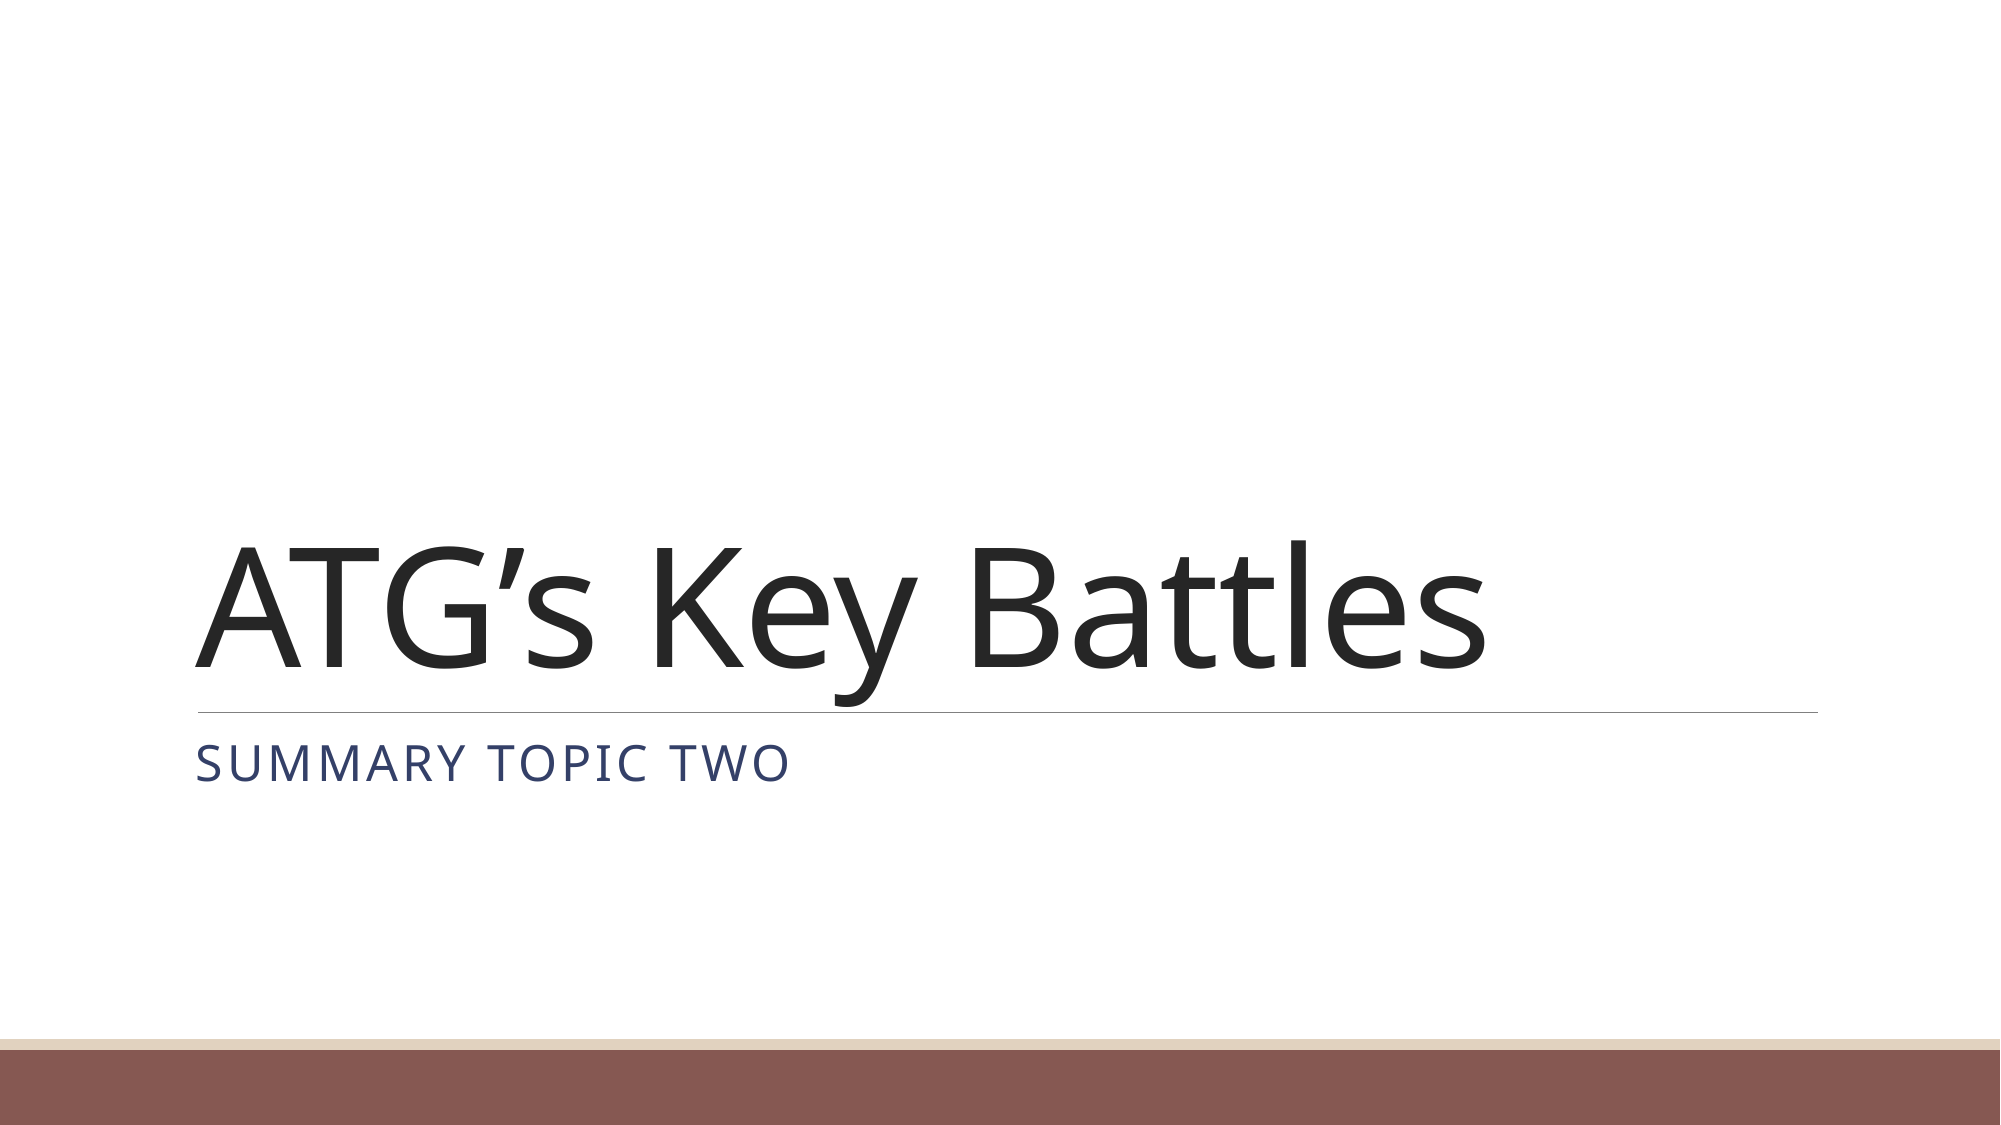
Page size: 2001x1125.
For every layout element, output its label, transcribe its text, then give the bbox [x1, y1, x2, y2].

subtitle Summary topic TWO [180, 730, 1831, 919]
title ATG’s Key Battles [180, 124, 1830, 710]
